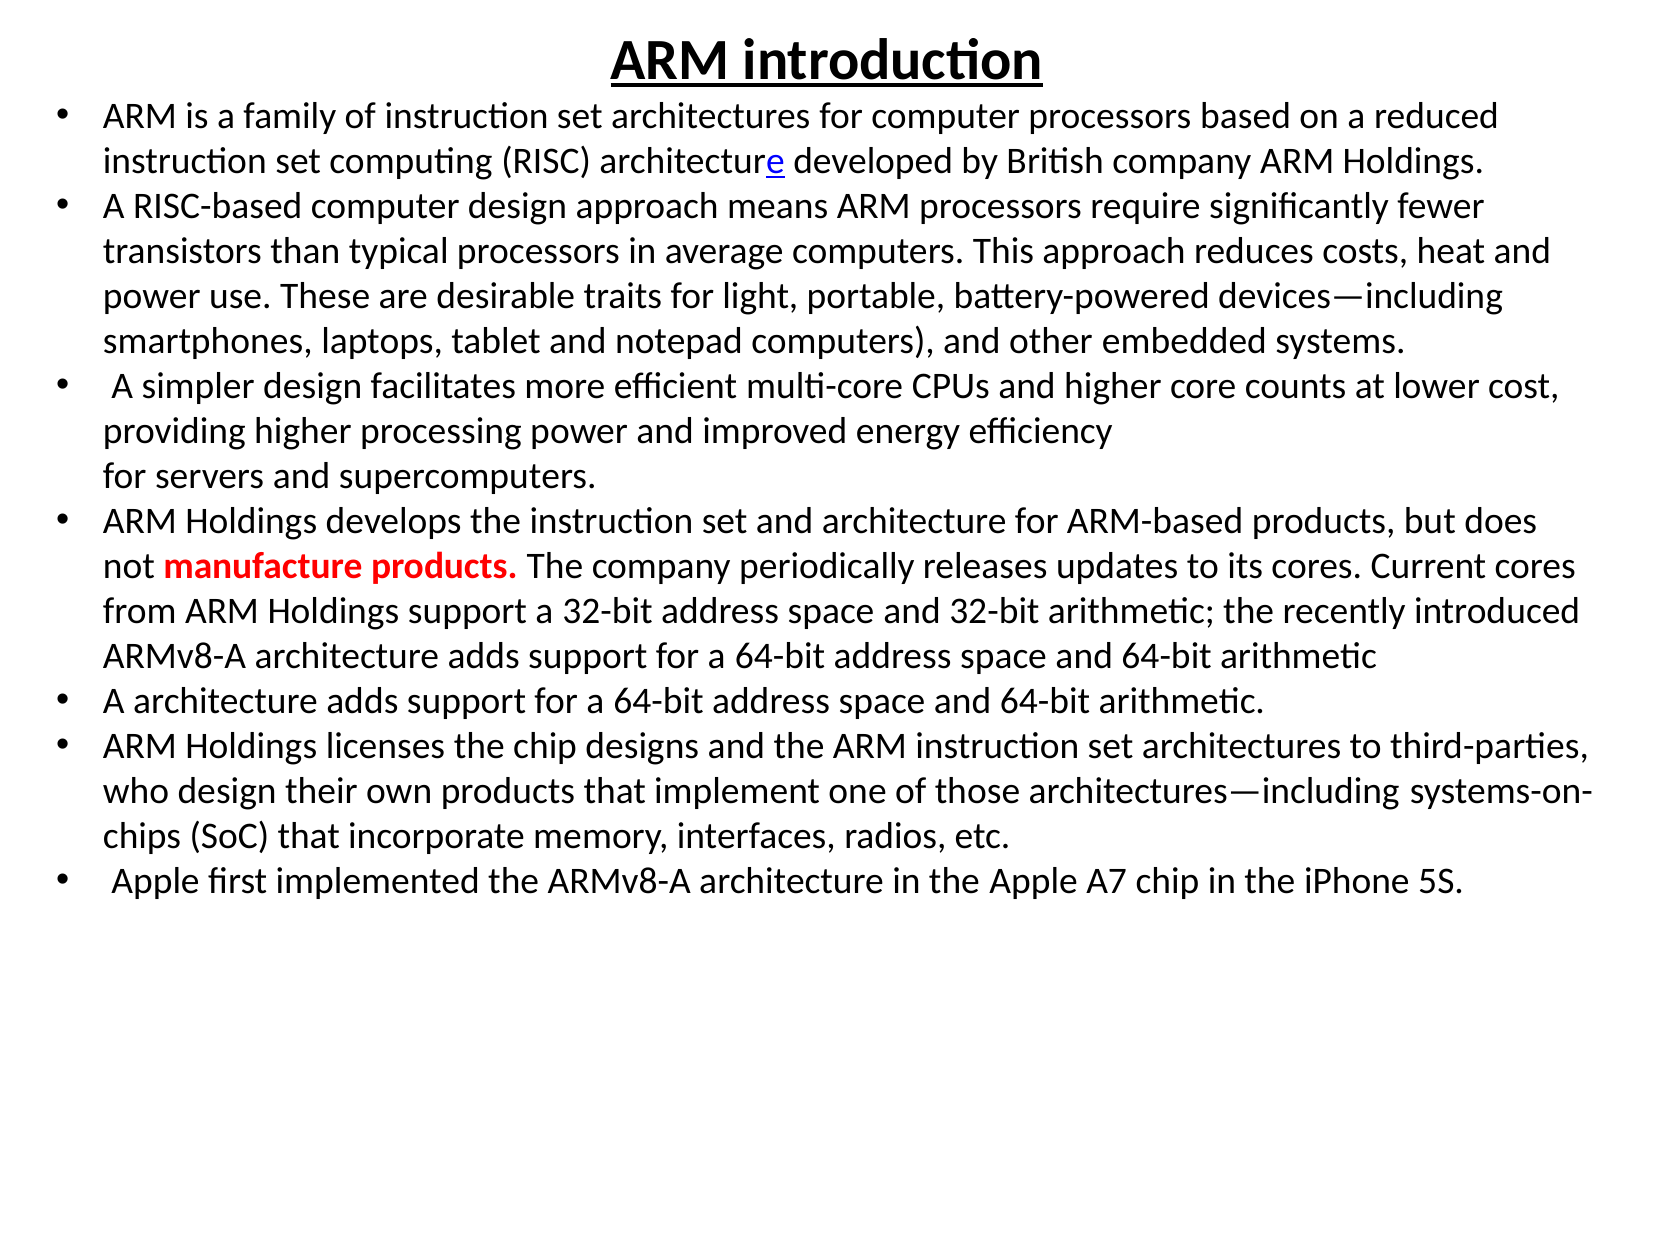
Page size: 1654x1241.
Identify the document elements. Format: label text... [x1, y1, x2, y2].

text_box ARM introduction ARM is a family of instruction set architectures for computer processors based on a reduced instruction set computing (RISC) architecture developed by British company ARM Holdings. A RISC-based computer design approach means ARM processors require significantly fewer transistors than typical processors in average computers. This approach reduces costs, heat and power use. These are desirable traits for light, portable, battery-powered devices—including smartphones, laptops, tablet and notepad computers), and other embedded systems. A simpler design facilitates more efficient multi-core CPUs and higher core counts at lower cost, providing higher processing power and improved energy efficiency for servers and supercomputers. ARM Holdings develops the instruction set and architecture for ARM-based products, but does not manufacture products. The company periodically releases updates to its cores. Current cores from ARM Holdings support a 32-bit address space and 32-bit arithmetic; the recently introduced ARMv8-A architecture adds support for a 64-bit address space and 64-bit arithmetic A architecture adds support for a 64-bit address space and 64-bit arithmetic. ARM Holdings licenses the chip designs and the ARM instruction set architectures to third-parties, who design their own products that implement one of those architectures—including systems-on-chips (SoC) that incorporate memory, interfaces, radios, etc. Apple first implemented the ARMv8-A architecture in the Apple A7 chip in the iPhone 5S. [41, 13, 1613, 909]
